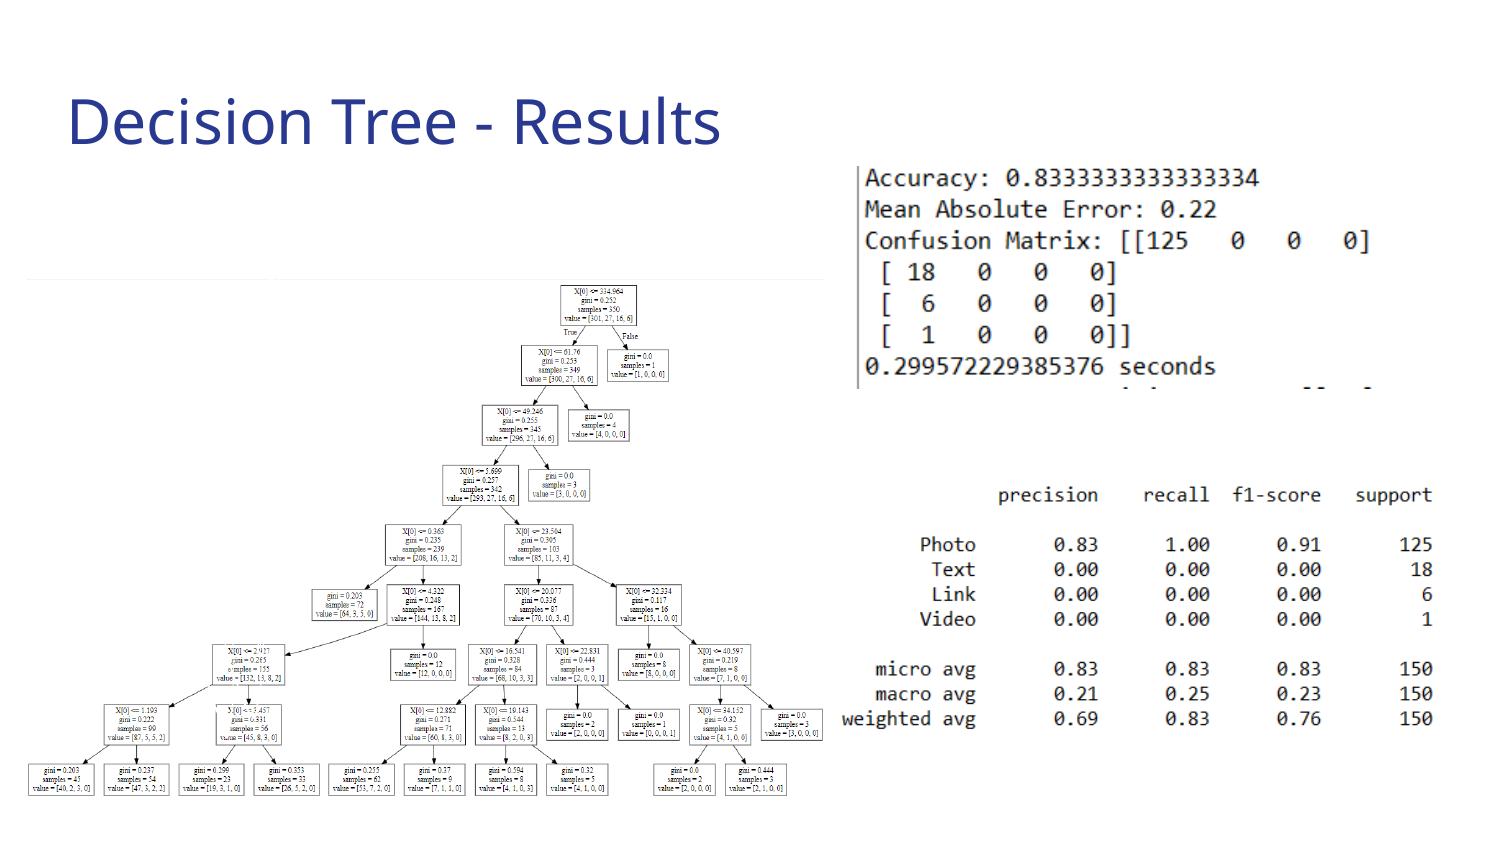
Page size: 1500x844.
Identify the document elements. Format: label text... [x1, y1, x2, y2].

title Decision Tree - Results [51, 67, 1449, 167]
picture [24, 237, 825, 799]
picture [855, 166, 1465, 390]
picture [840, 478, 1450, 739]
